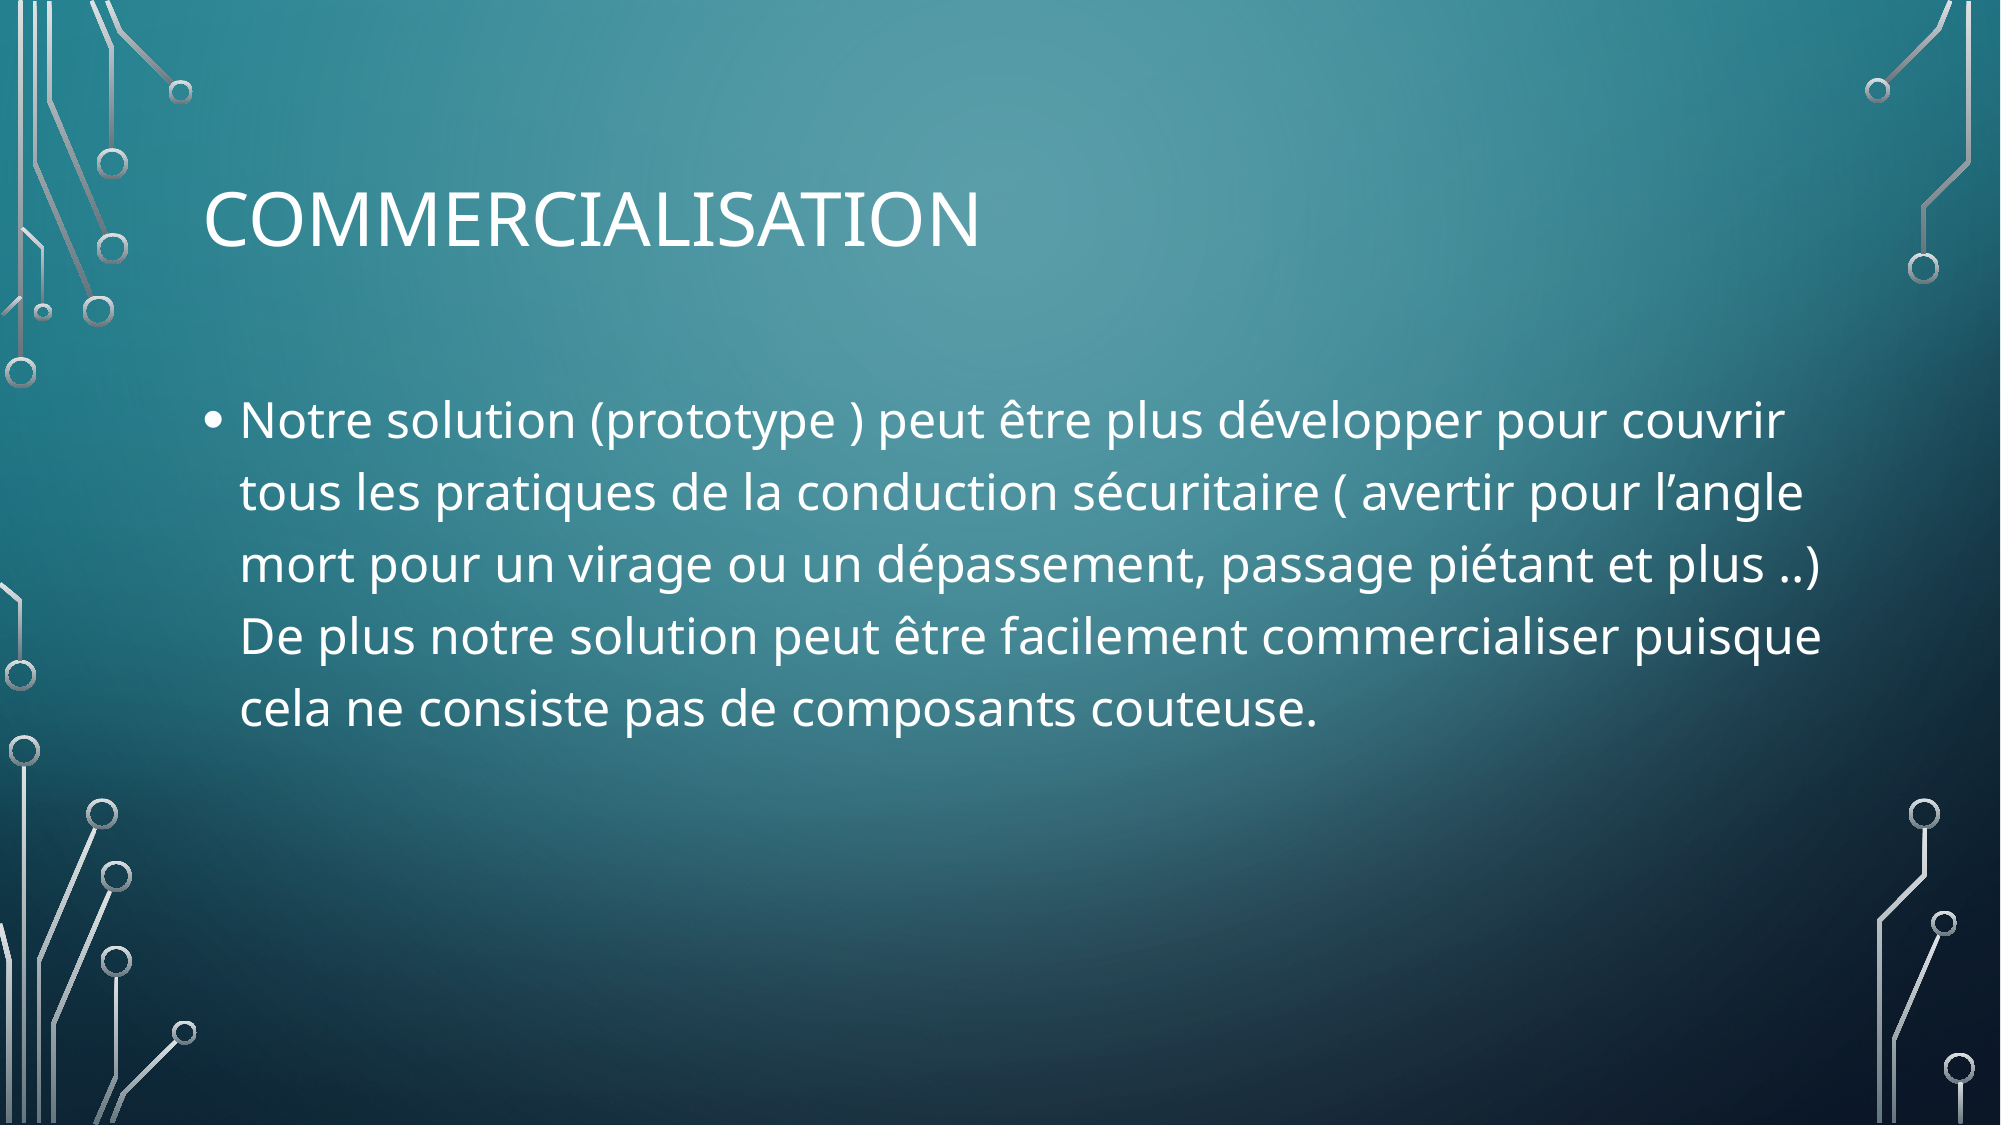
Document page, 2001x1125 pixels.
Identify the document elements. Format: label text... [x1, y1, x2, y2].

title Commercialisation [187, 101, 1813, 344]
list Notre solution (prototype ) peut être plus développer pour couvrir tous les pratiques de la conduction sécuritaire ( avertir pour l’angle mort pour un virage ou un dépassement, passage piétant et plus ..) De plus notre solution peut être facilement commercialiser puisque cela ne consiste pas de composants couteuse. [187, 369, 1918, 1055]
